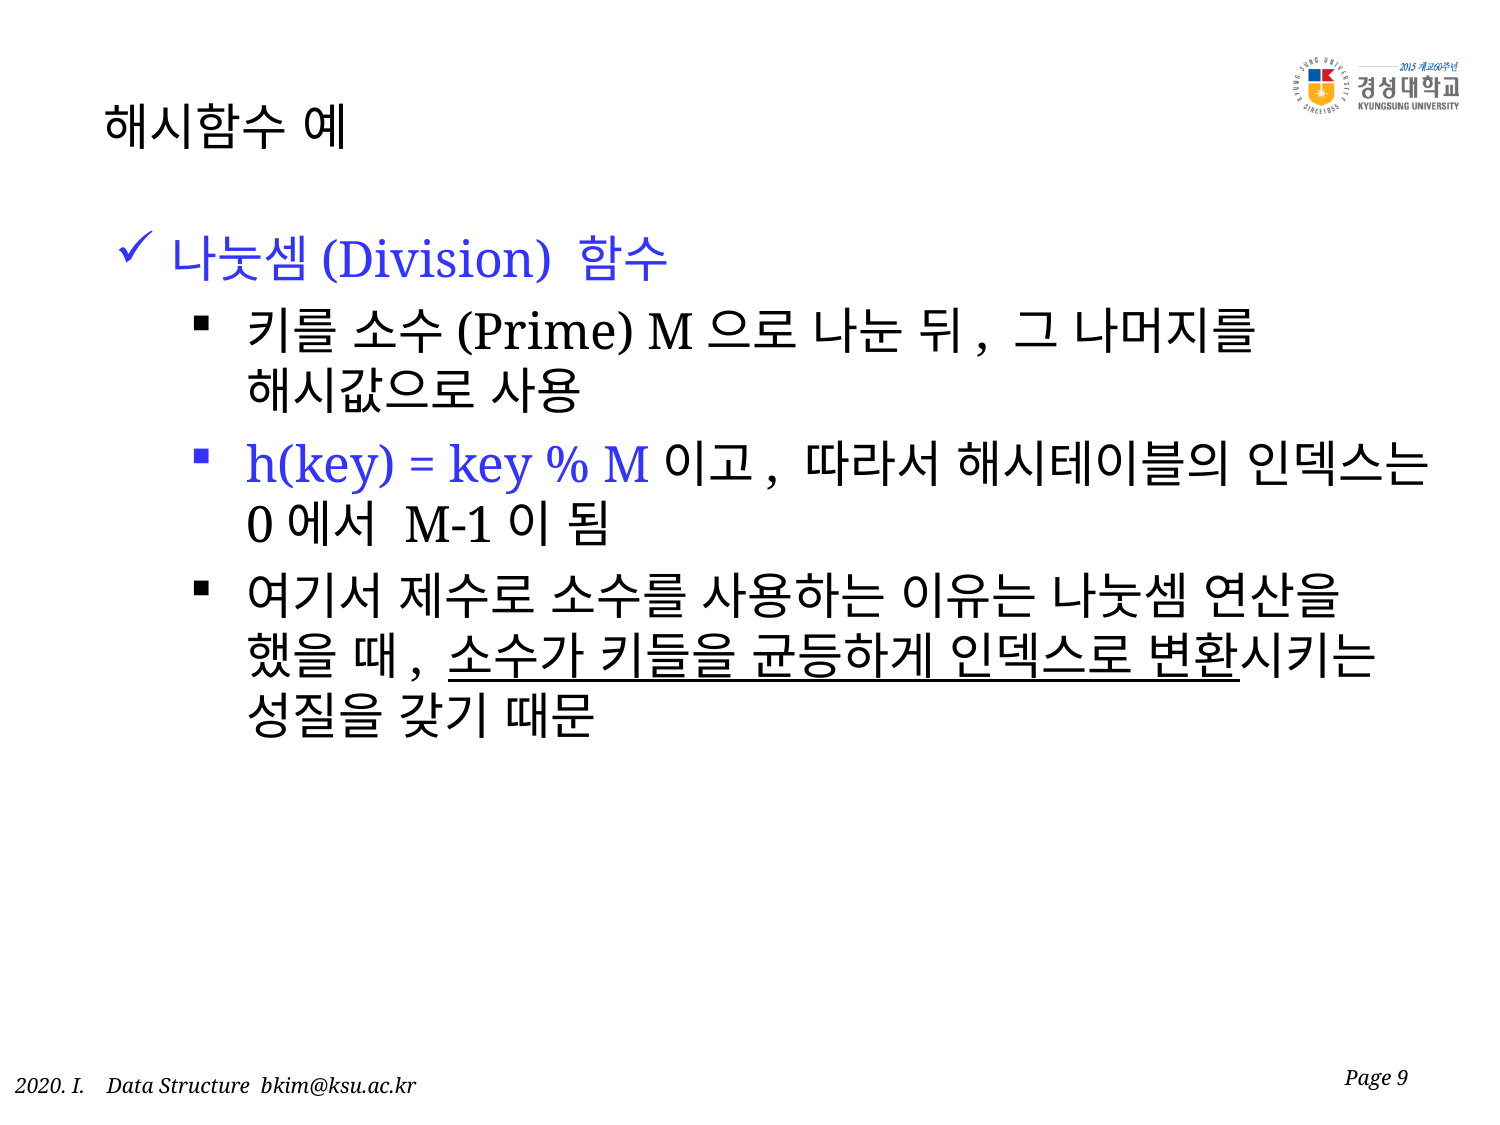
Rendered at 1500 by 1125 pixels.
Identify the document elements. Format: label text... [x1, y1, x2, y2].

text_box 나눗셈(Division) 함수 키를 소수(Prime) M으로 나눈 뒤, 그 나머지를 해시값으로 사용 h(key) = key % M이고, 따라서 해시테이블의 인덱스는 0에서 M-1이 됨 여기서 제수로 소수를 사용하는 이유는 나눗셈 연산을 했을 때, 소수가 키들을 균등하게 인덱스로 변환시키는 성질을 갖기 때문 [100, 219, 1457, 753]
slide_number Page 9 [1149, 1024, 1424, 1101]
picture [1293, 57, 1459, 114]
text_box 해시함수 예 [89, 54, 1235, 197]
